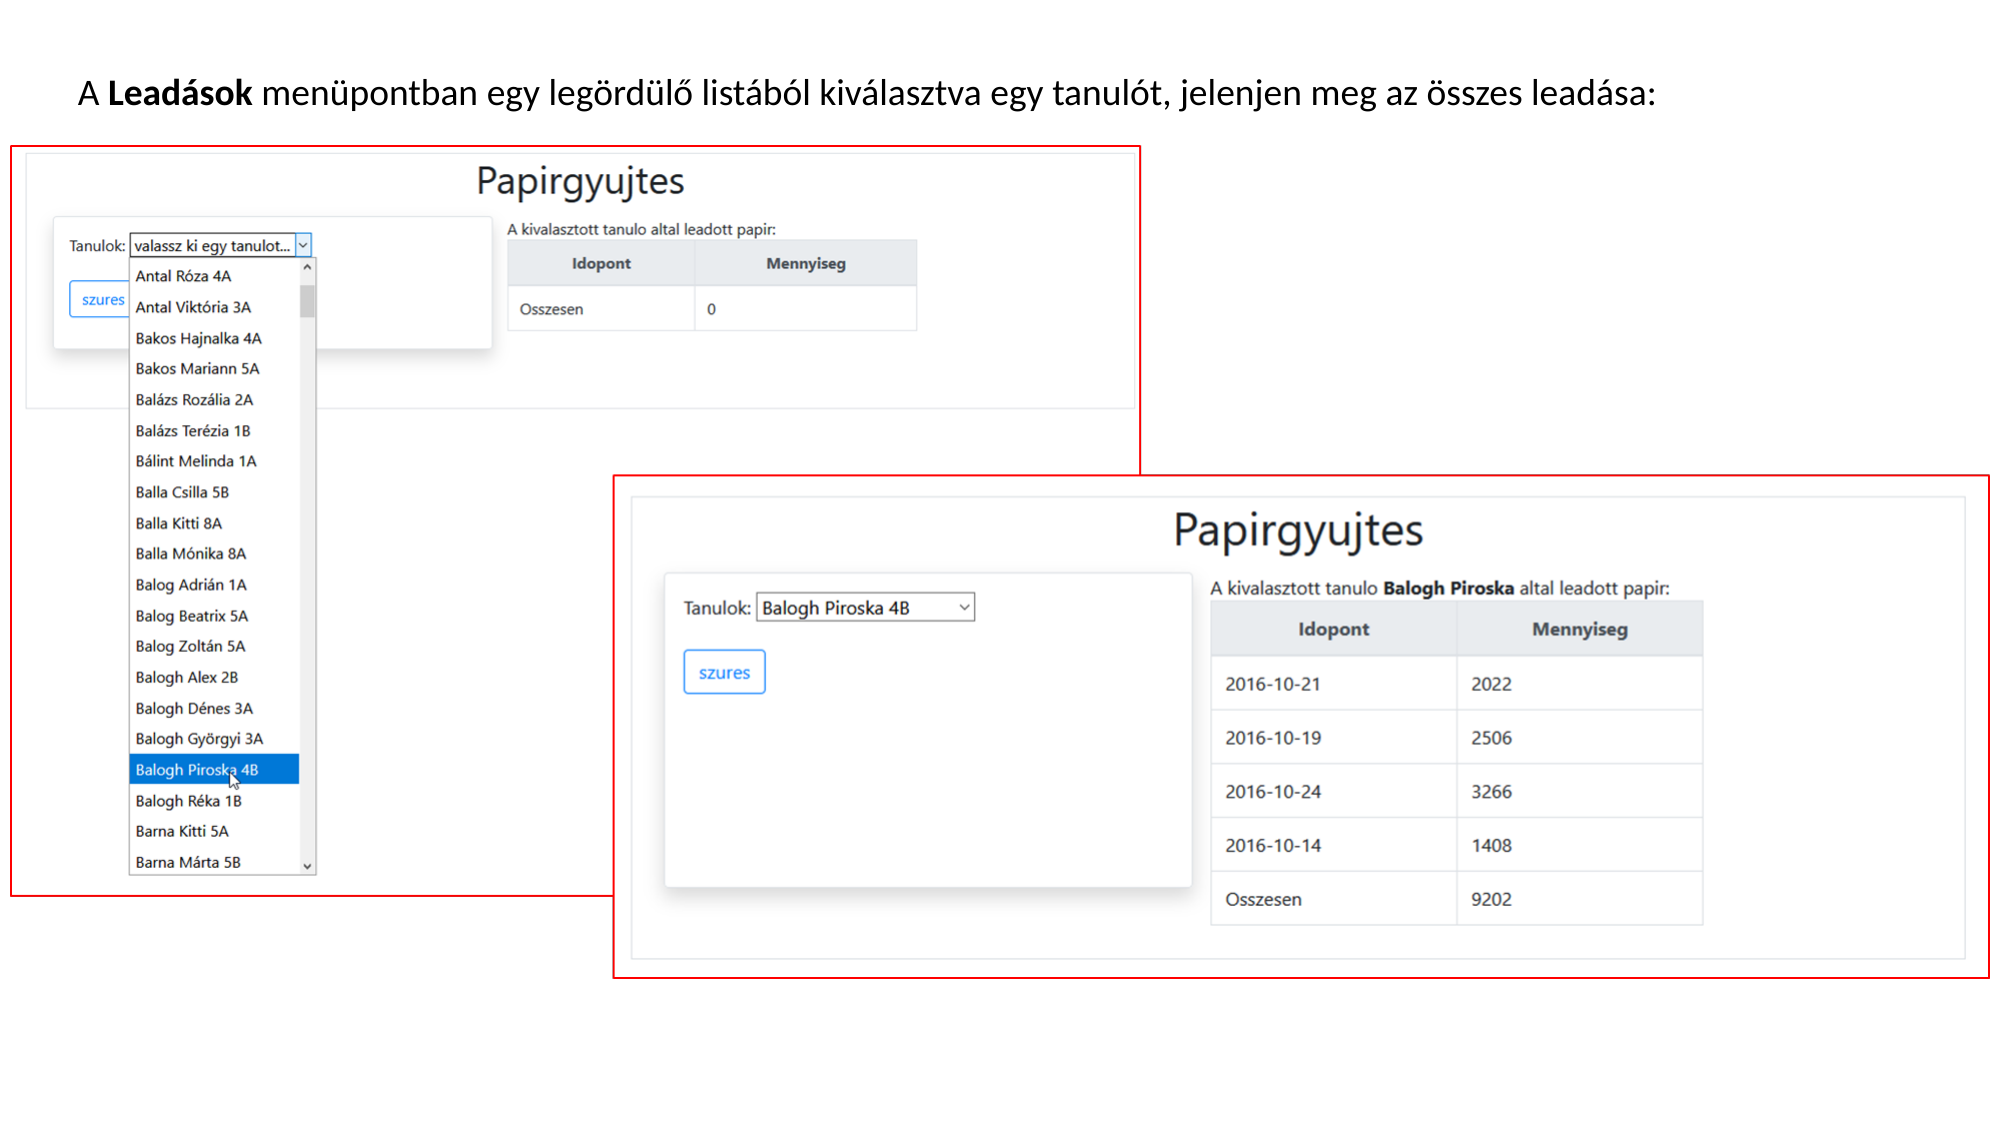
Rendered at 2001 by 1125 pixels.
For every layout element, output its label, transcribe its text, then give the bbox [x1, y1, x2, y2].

picture [10, 145, 1990, 980]
text_box A Leadások menüpontban egy legördülő listából kiválasztva egy tanulót, jelenjen meg az összes leadása: [63, 60, 1674, 121]
